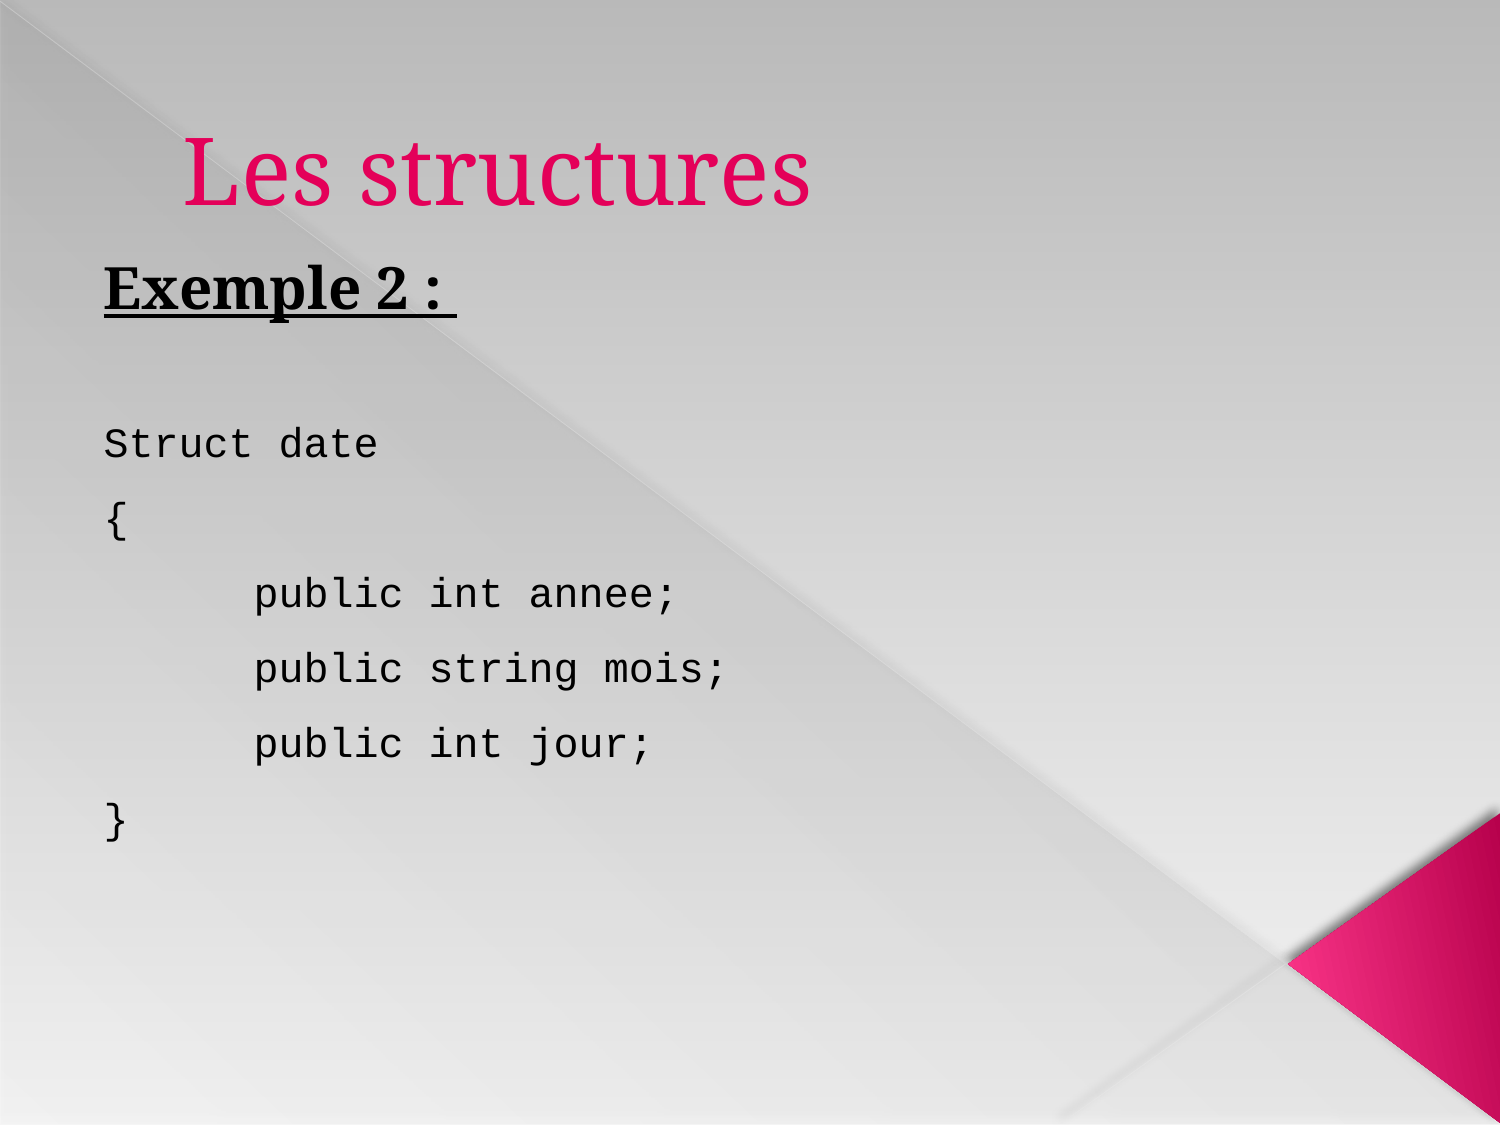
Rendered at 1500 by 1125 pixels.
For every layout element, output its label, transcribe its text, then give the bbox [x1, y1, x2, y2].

title Les structures [88, 127, 1412, 232]
subtitle Exemple 2 : Struct date { public int annee; public string mois; public int jour; } [88, 243, 1412, 1059]
